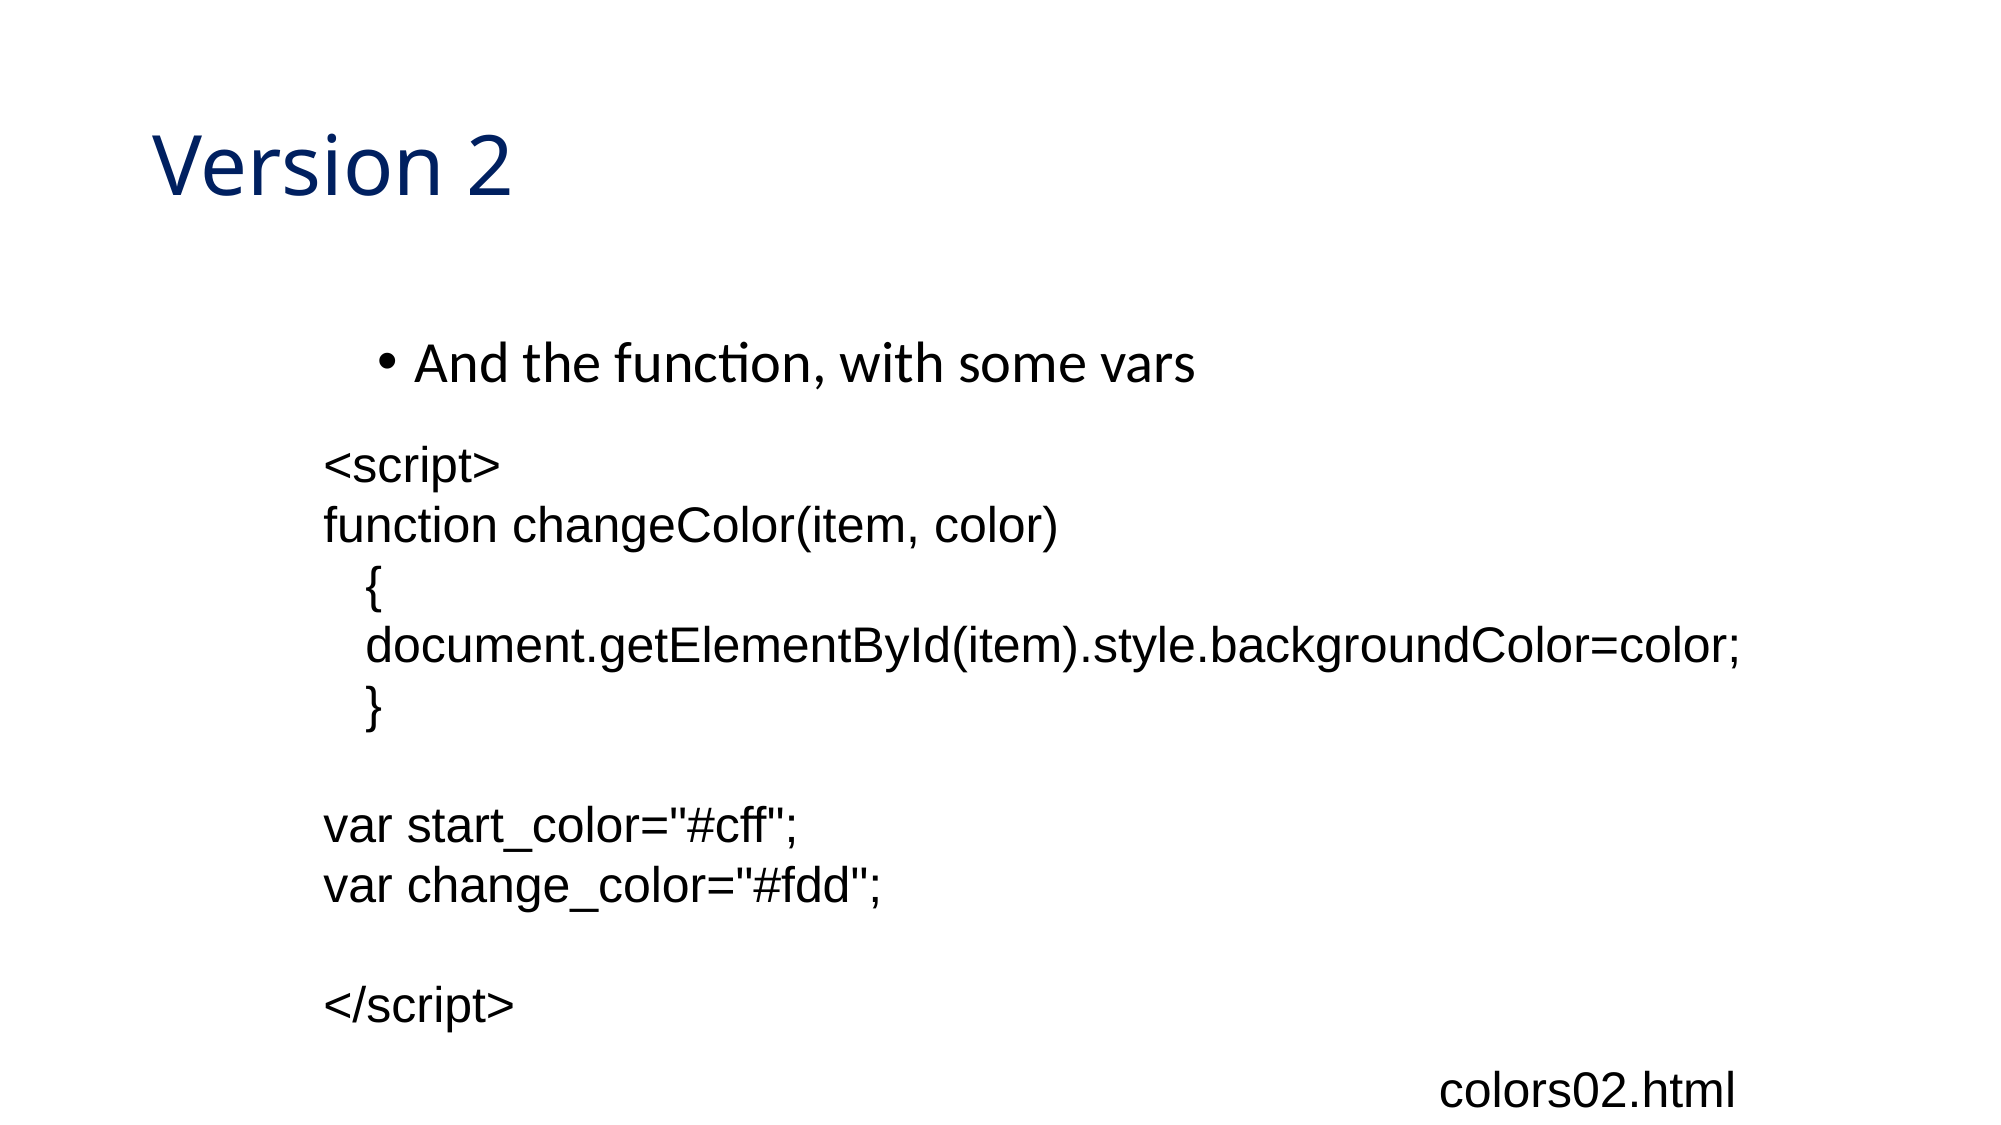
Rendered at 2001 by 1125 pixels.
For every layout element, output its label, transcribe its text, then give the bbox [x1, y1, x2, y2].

text_box colors02.html [1424, 1049, 1752, 1125]
text_box <script> function changeColor(item, color) { document.getElementById(item).style.backgroundColor=color; } var start_color="#cff"; var change_color="#fdd"; </script> [308, 424, 1758, 1040]
title Version 2 [137, 59, 1863, 278]
list And the function, with some vars [362, 324, 1638, 424]
